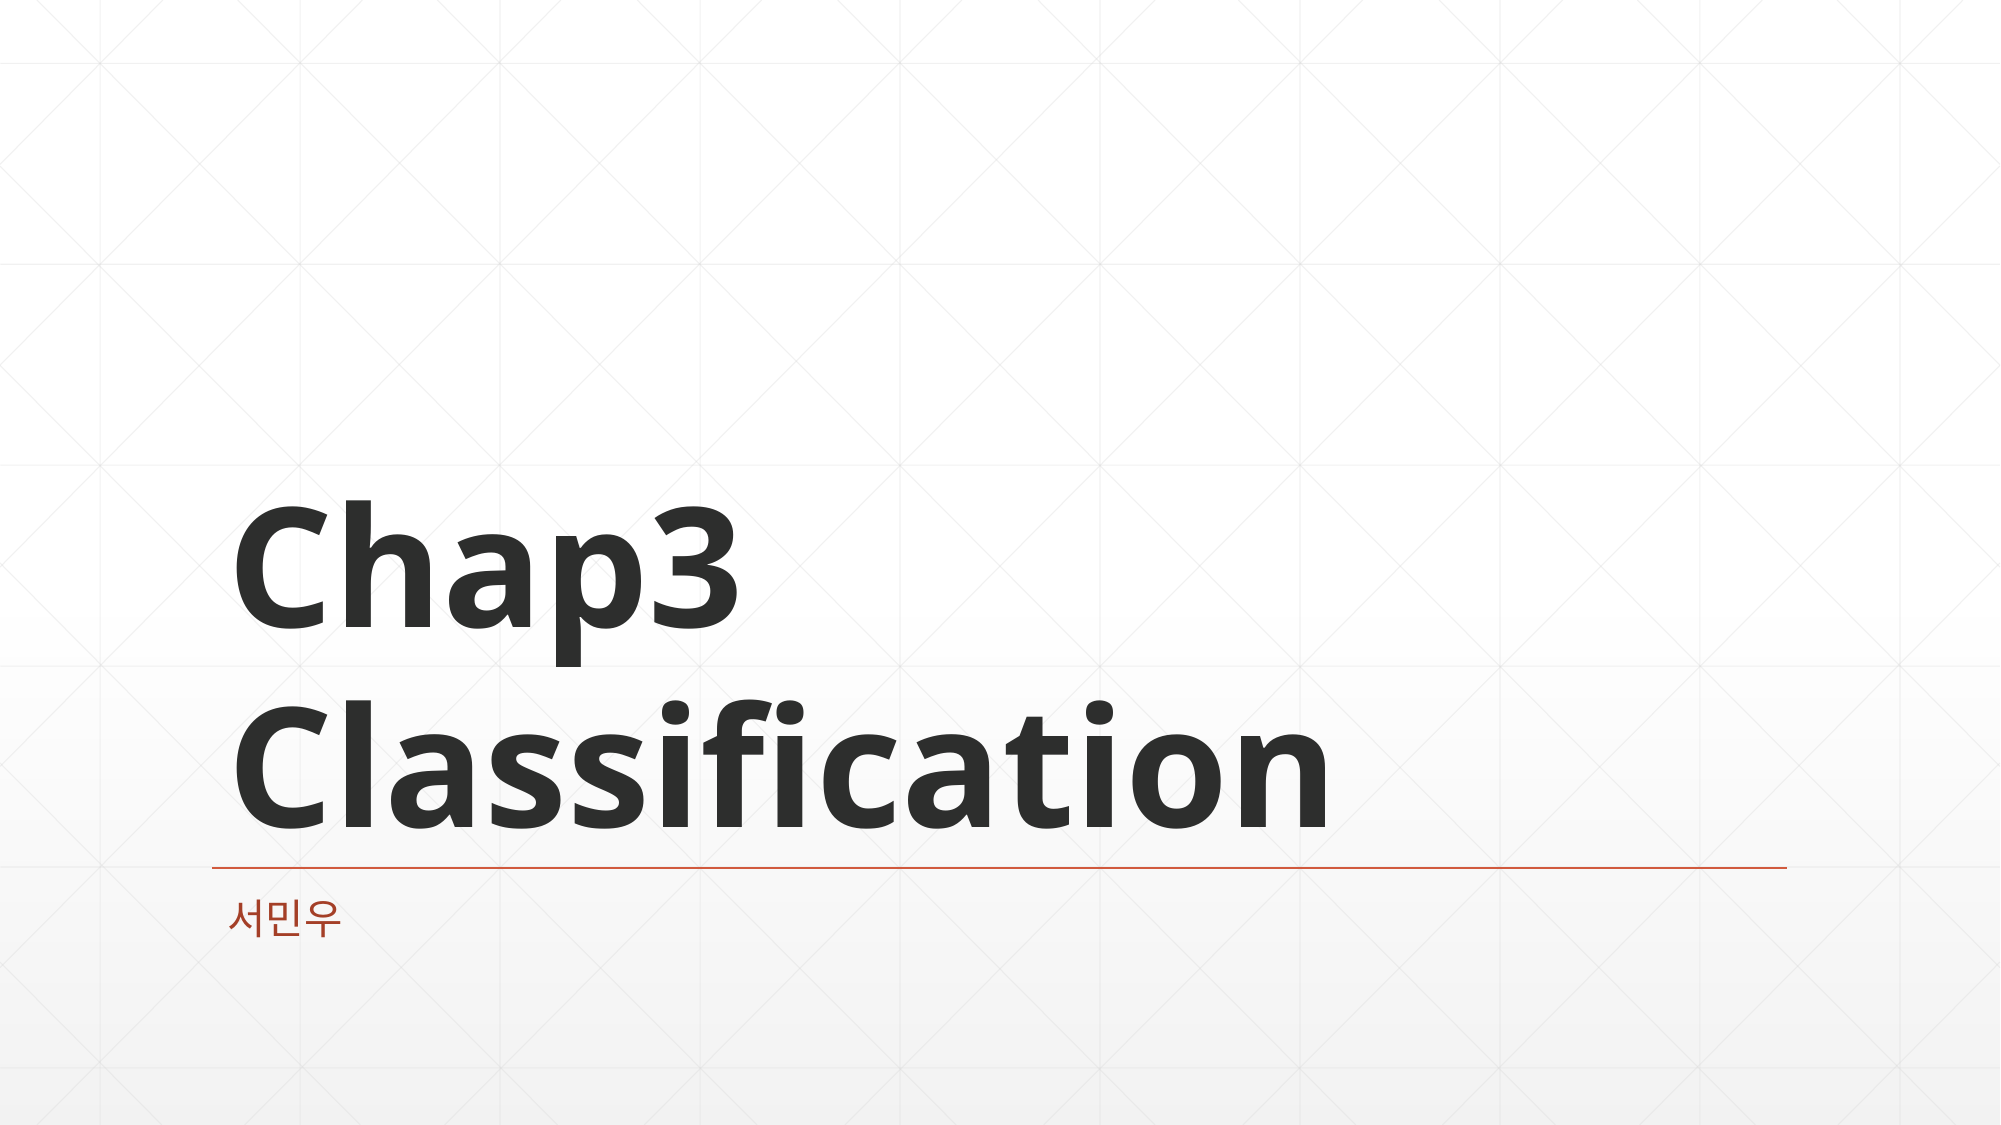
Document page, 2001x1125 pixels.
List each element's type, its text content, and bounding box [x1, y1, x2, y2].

subtitle 서민우 [212, 891, 1788, 967]
title Chap3 Classification [212, 313, 1788, 869]
